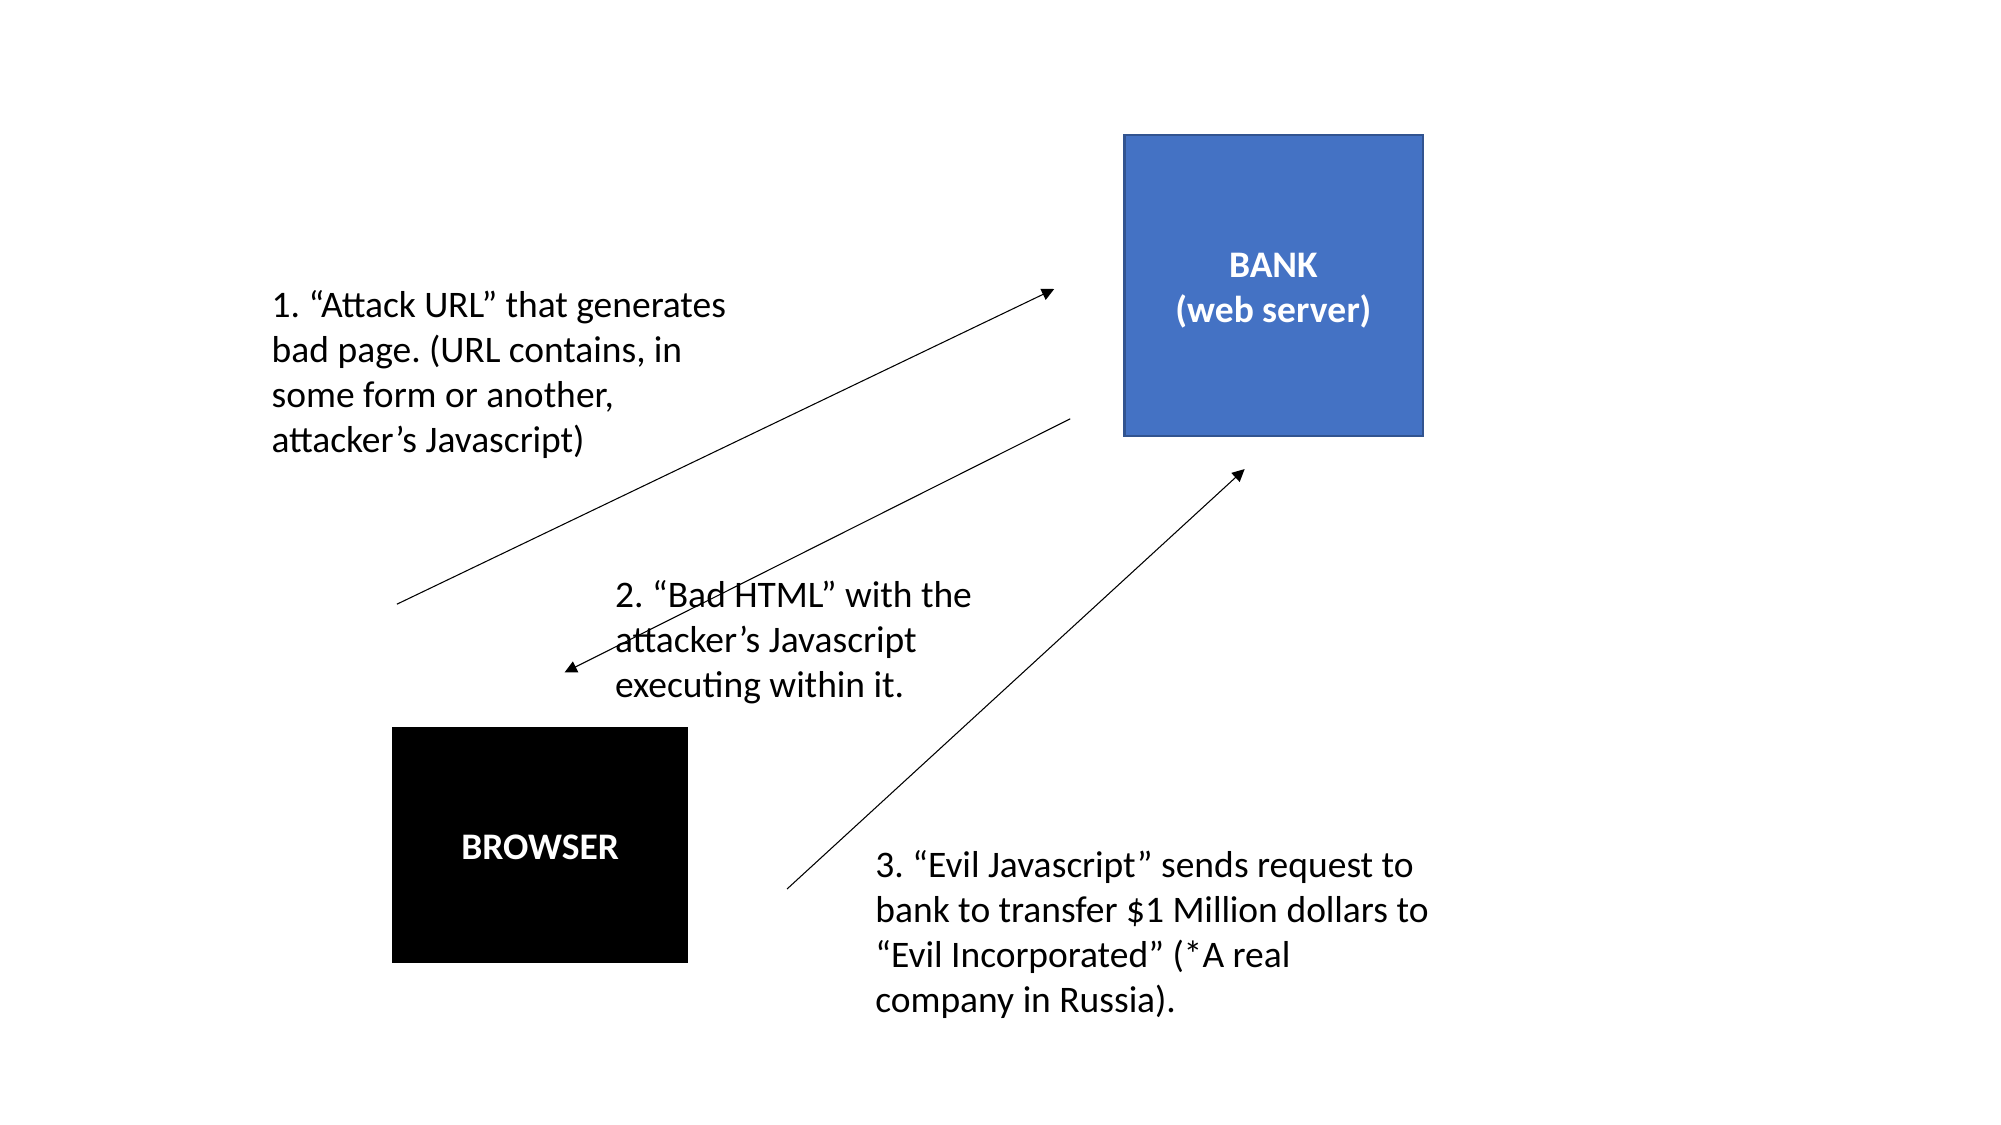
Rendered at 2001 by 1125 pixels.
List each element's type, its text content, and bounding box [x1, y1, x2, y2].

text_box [564, 418, 1071, 673]
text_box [786, 469, 1245, 889]
text_box 2. “Bad HTML” with the attacker’s Javascript executing within it. [600, 673, 786, 713]
text_box BROWSER [392, 727, 688, 963]
text_box BANK (web server) [1123, 134, 1424, 437]
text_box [396, 288, 1055, 605]
text_box 3. “Evil Javascript” sends request to bank to transfer $1 Million dollars to “Evil Incorporated” (*A real company in Russia). [860, 832, 1451, 1028]
text_box 1. “Attack URL” that generates bad page. (URL contains, in some form or another, attacker’s Javascript) [256, 272, 776, 467]
